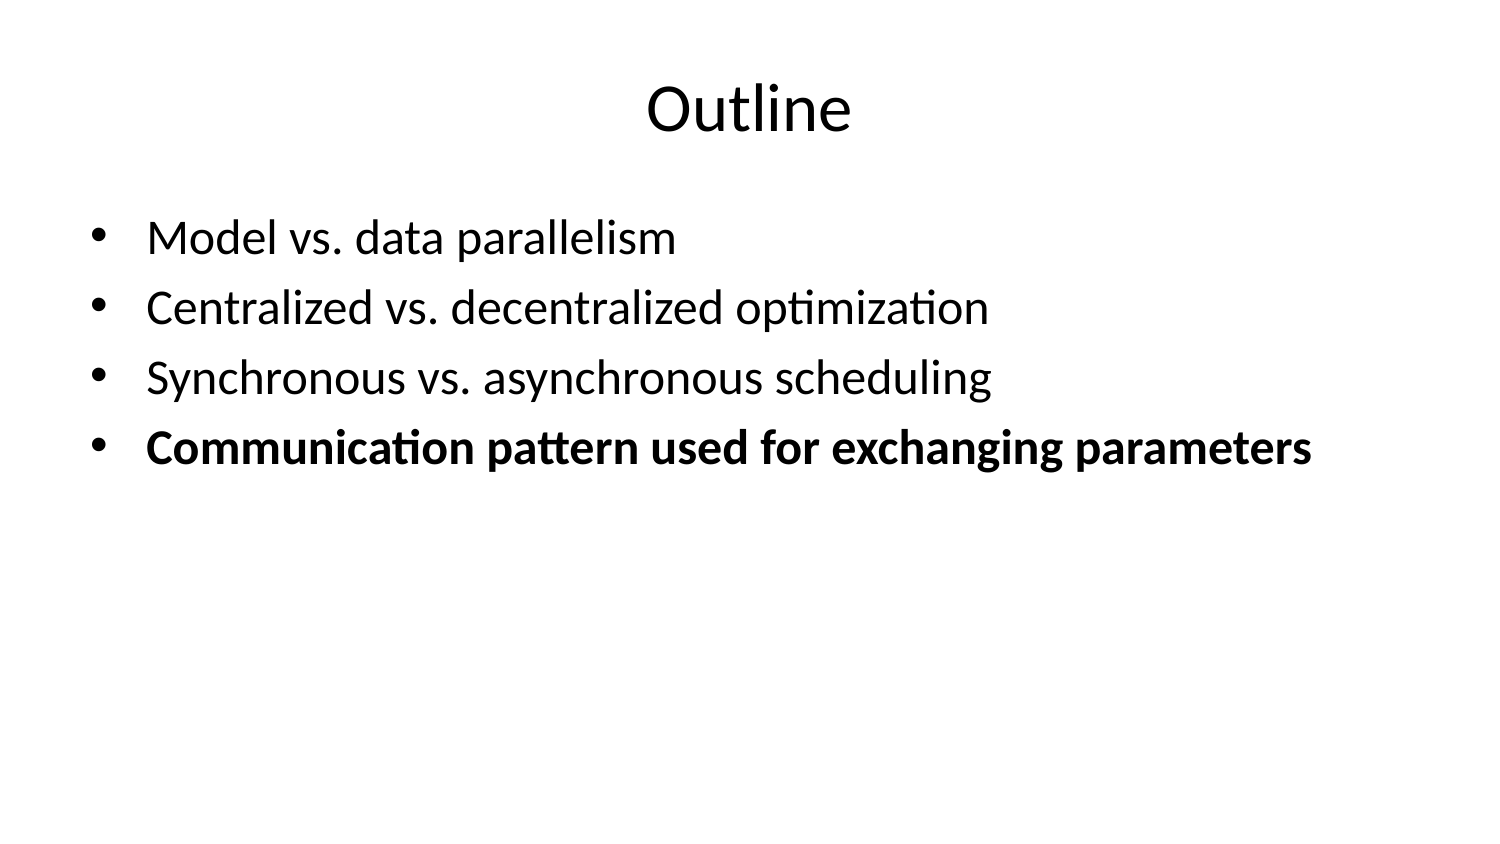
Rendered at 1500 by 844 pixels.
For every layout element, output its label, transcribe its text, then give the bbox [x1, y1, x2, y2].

title Outline [75, 33, 1425, 175]
list Model vs. data parallelism Centralized vs. decentralized optimization Synchronous vs. asynchronous scheduling Communication pattern used for exchanging parameters [75, 196, 1425, 754]
